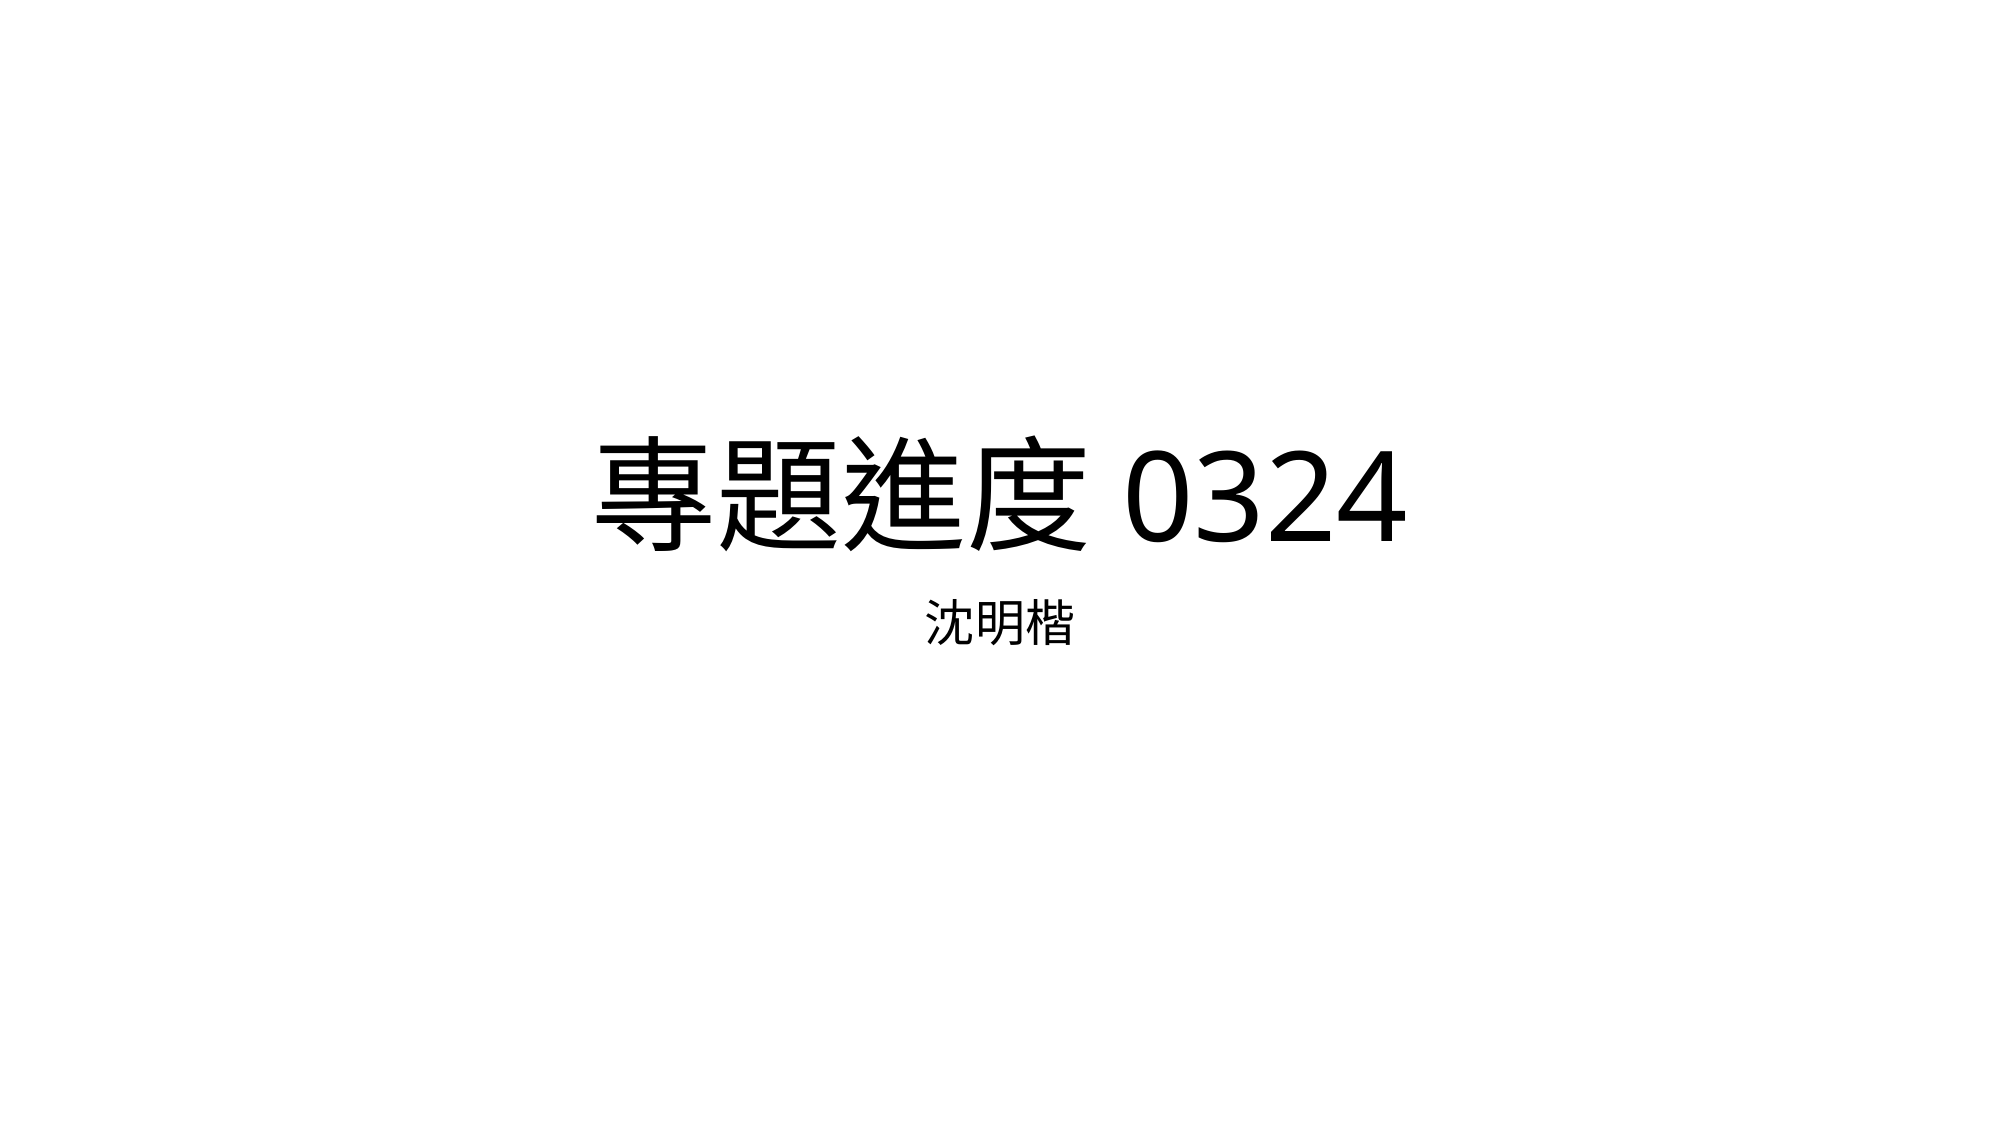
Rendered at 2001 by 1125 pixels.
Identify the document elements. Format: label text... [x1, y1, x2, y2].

title 專題進度0324 [249, 184, 1750, 576]
subtitle 沈明楷 [249, 590, 1750, 863]
